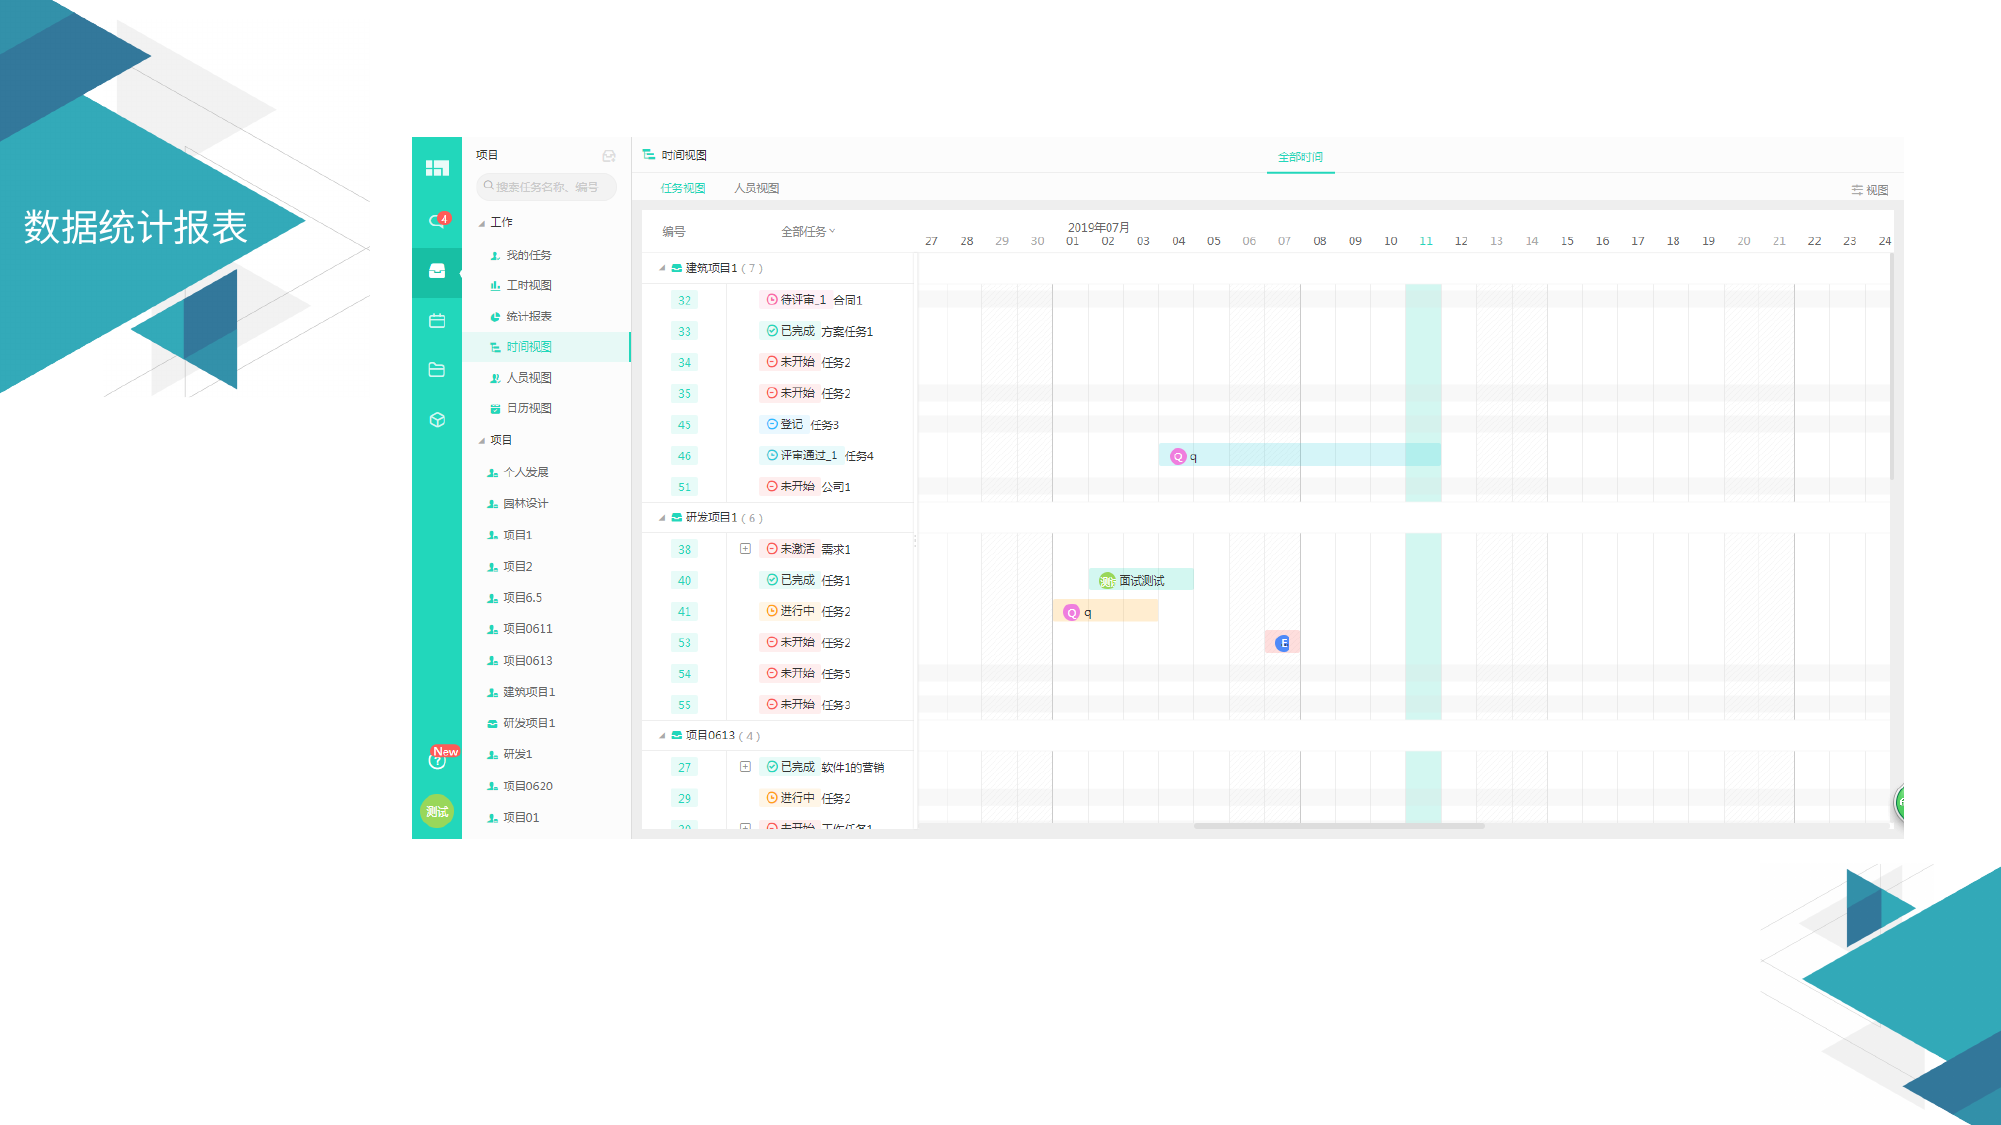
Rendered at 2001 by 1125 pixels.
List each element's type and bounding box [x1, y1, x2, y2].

picture [412, 137, 1904, 839]
picture [0, 0, 404, 407]
picture [1737, 857, 2001, 1125]
